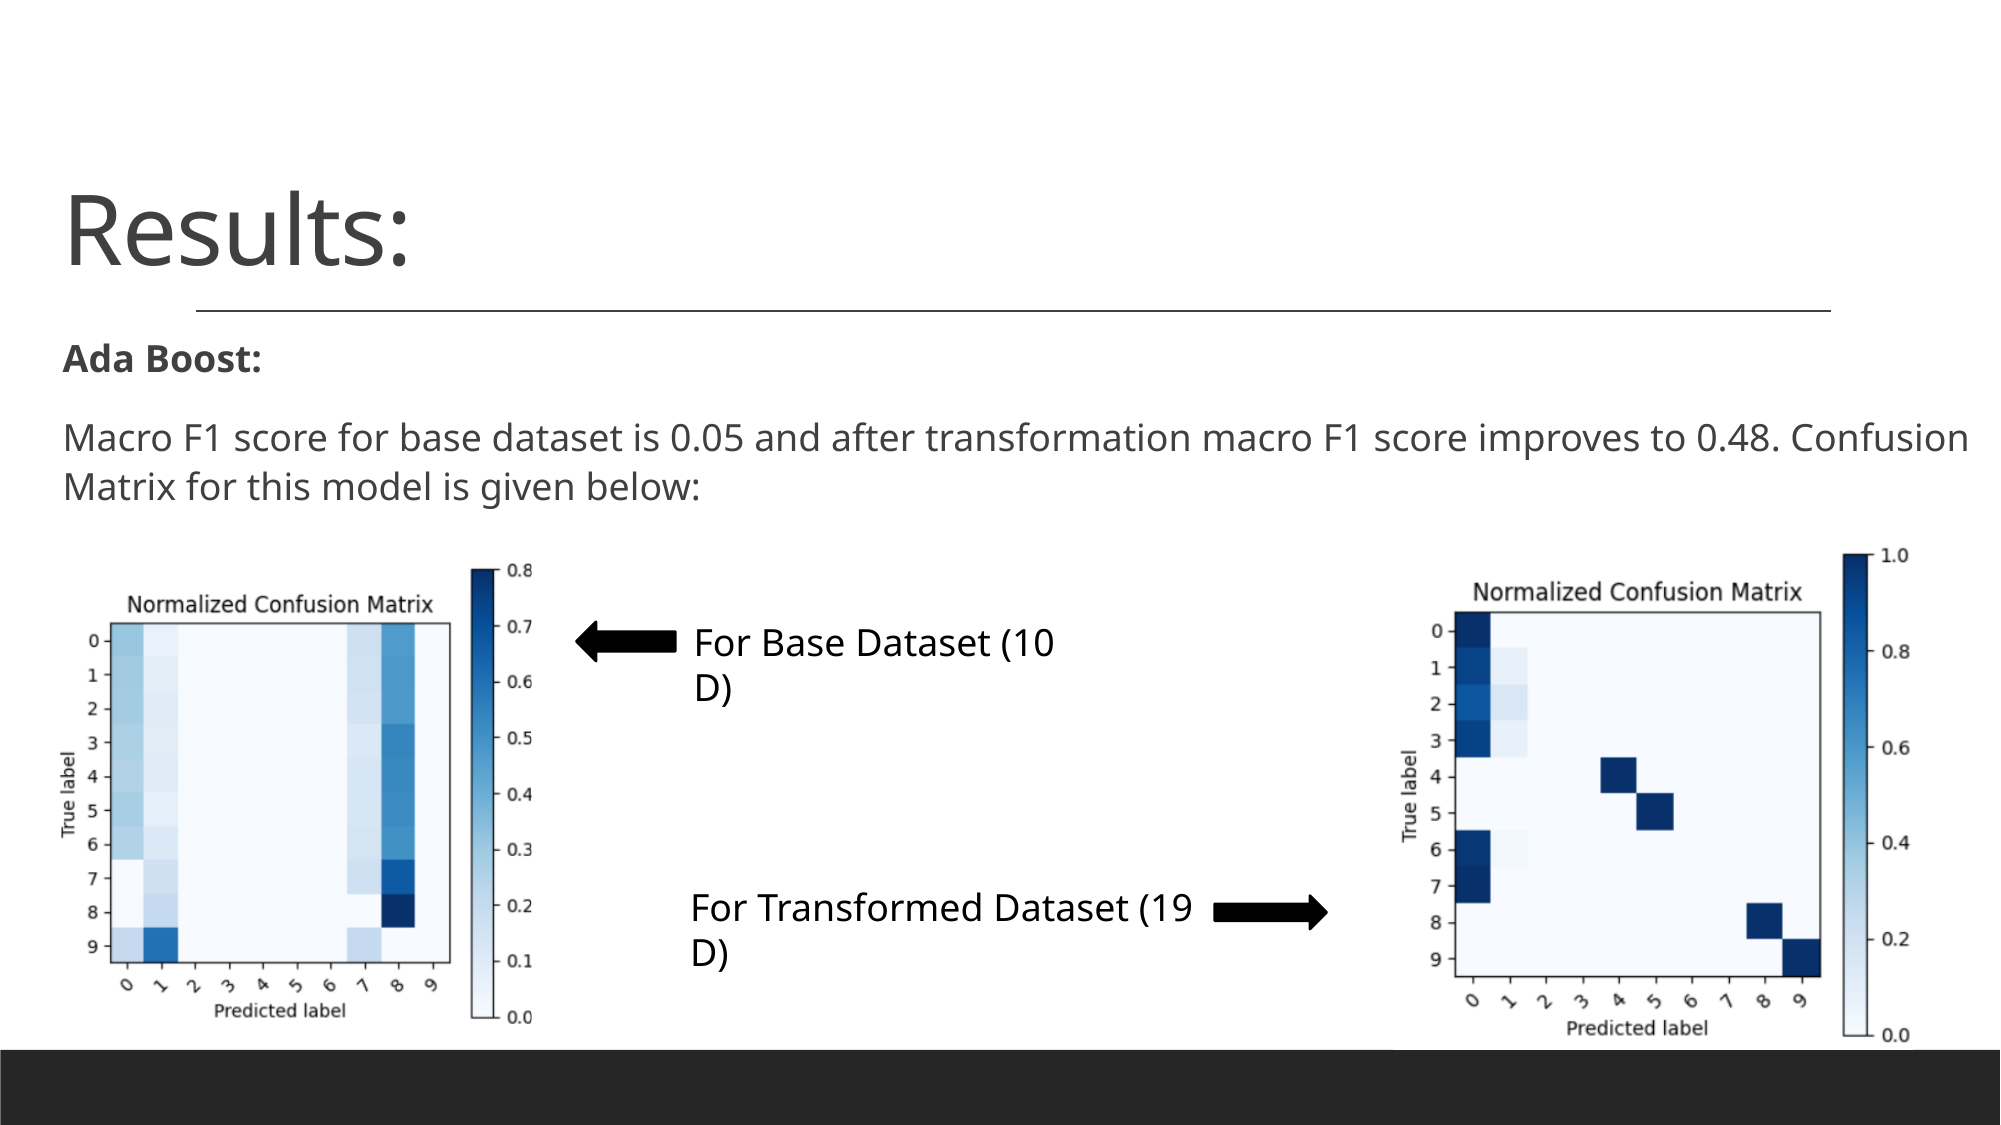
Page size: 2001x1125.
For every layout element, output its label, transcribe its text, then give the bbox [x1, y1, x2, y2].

text_box For Transformed Dataset (19 D) [675, 876, 1210, 1026]
text_box [575, 620, 677, 663]
picture [1393, 541, 1913, 1051]
title Results: [47, 56, 1698, 295]
picture [59, 561, 532, 1030]
list Ada Boost: Macro F1 score for base dataset is 0.05 and after transformation macro F1 score improves to 0.48. Confusion Matrix for this model is given below: [47, 323, 1980, 1030]
text_box [1213, 894, 1328, 931]
text_box For Base Dataset (10 D) [678, 611, 1097, 716]
